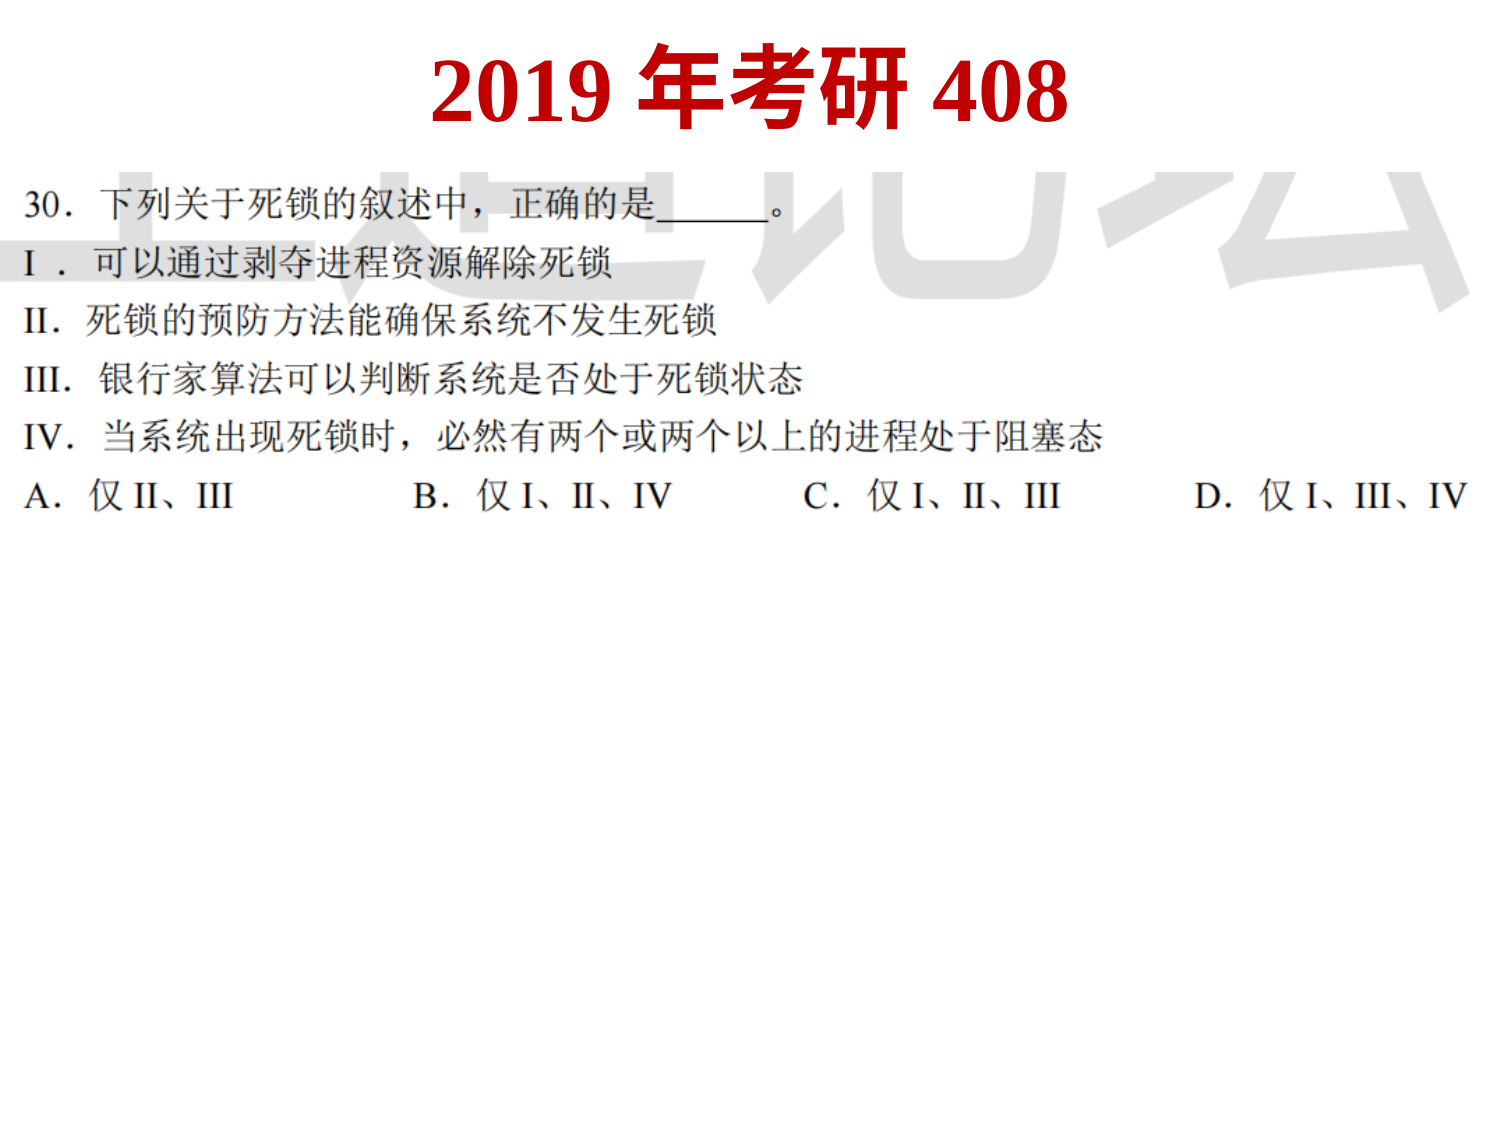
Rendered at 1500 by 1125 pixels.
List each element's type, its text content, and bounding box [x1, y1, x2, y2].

picture [0, 172, 1500, 525]
text_box 2019年考研408 [0, 0, 1500, 147]
